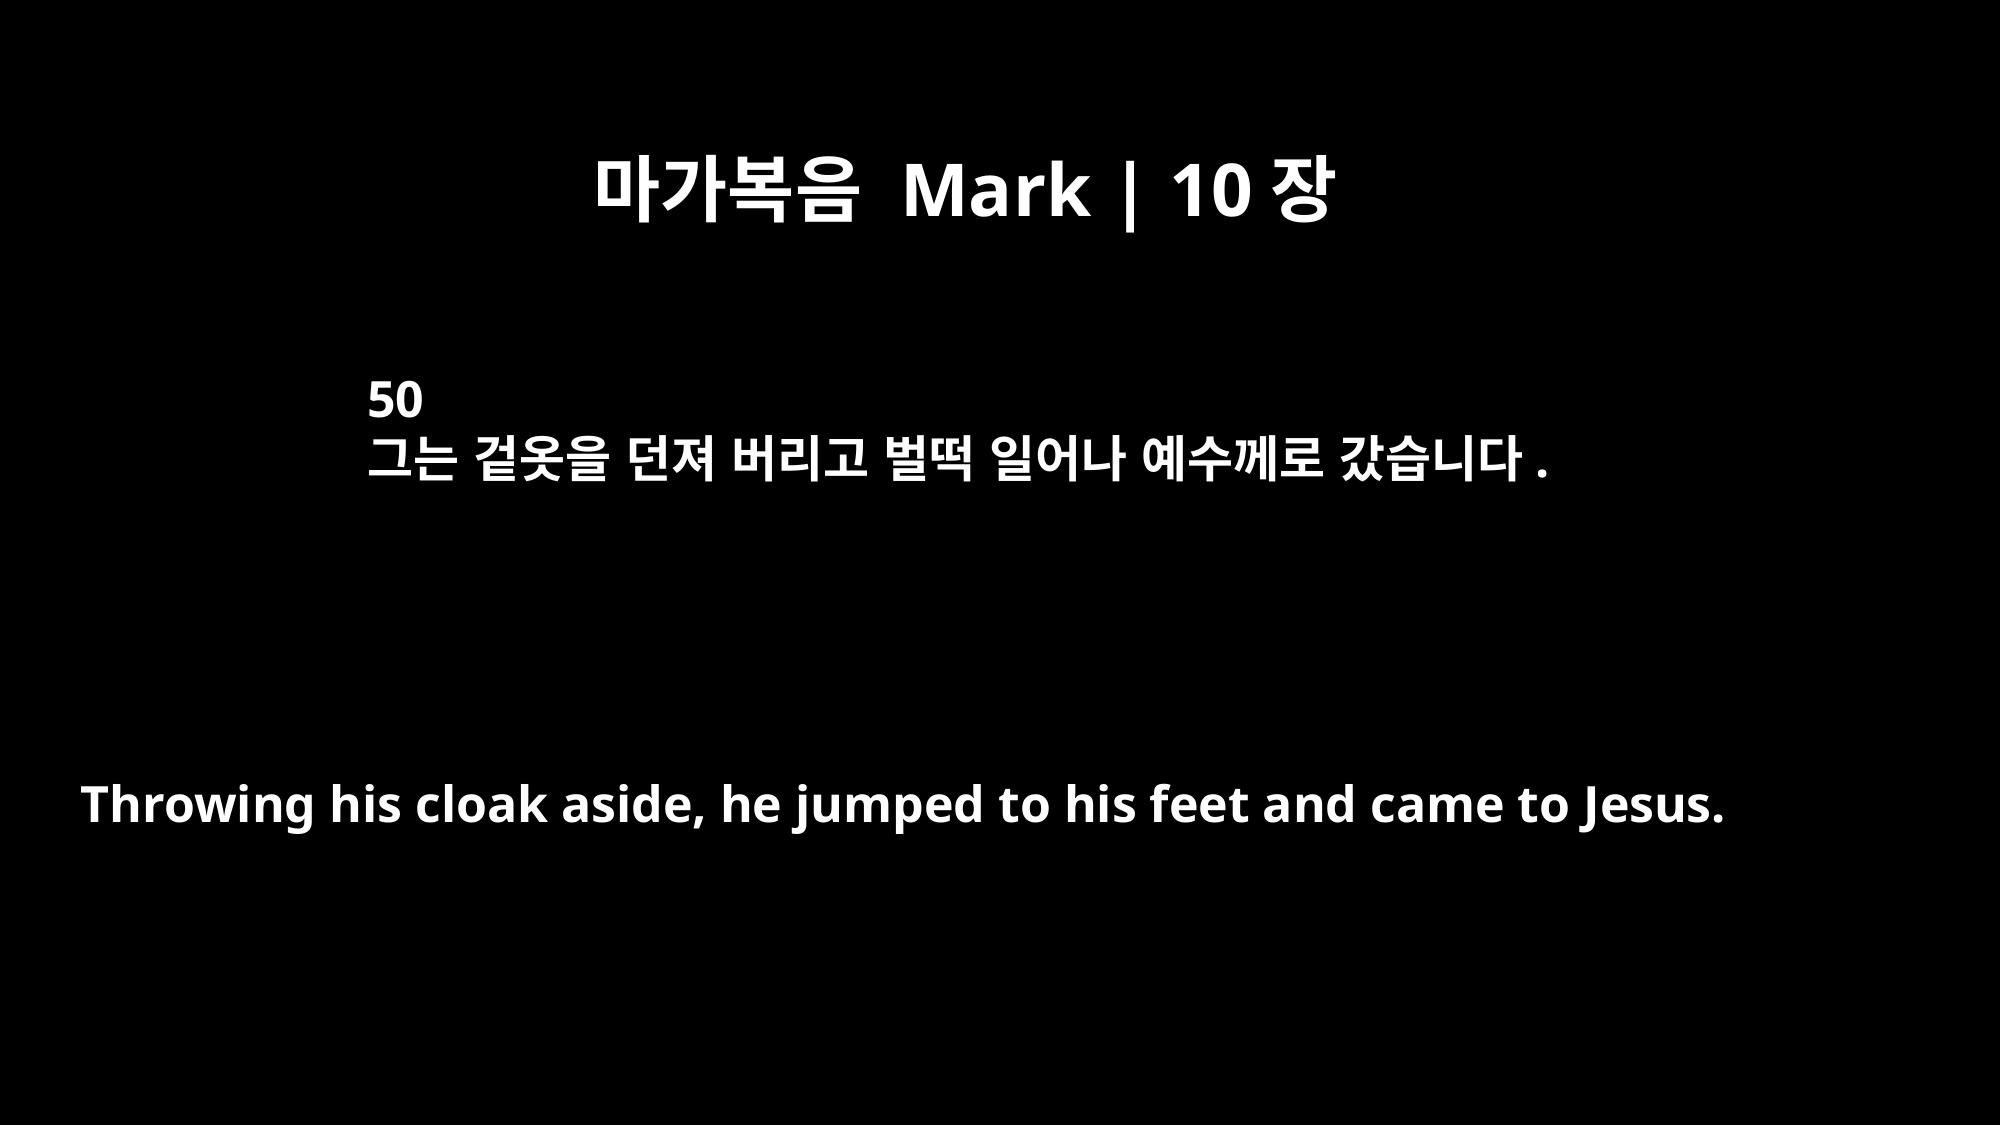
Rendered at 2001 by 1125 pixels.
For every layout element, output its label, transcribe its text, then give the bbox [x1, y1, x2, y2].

text_box Throwing his cloak aside, he jumped to his feet and came to Jesus. [65, 764, 1742, 840]
text_box 마가복음 Mark | 10장 [578, 136, 1354, 239]
text_box 50 그는 겉옷을 던져 버리고 벌떡 일어나 예수께로 갔습니다. [352, 359, 1565, 495]
